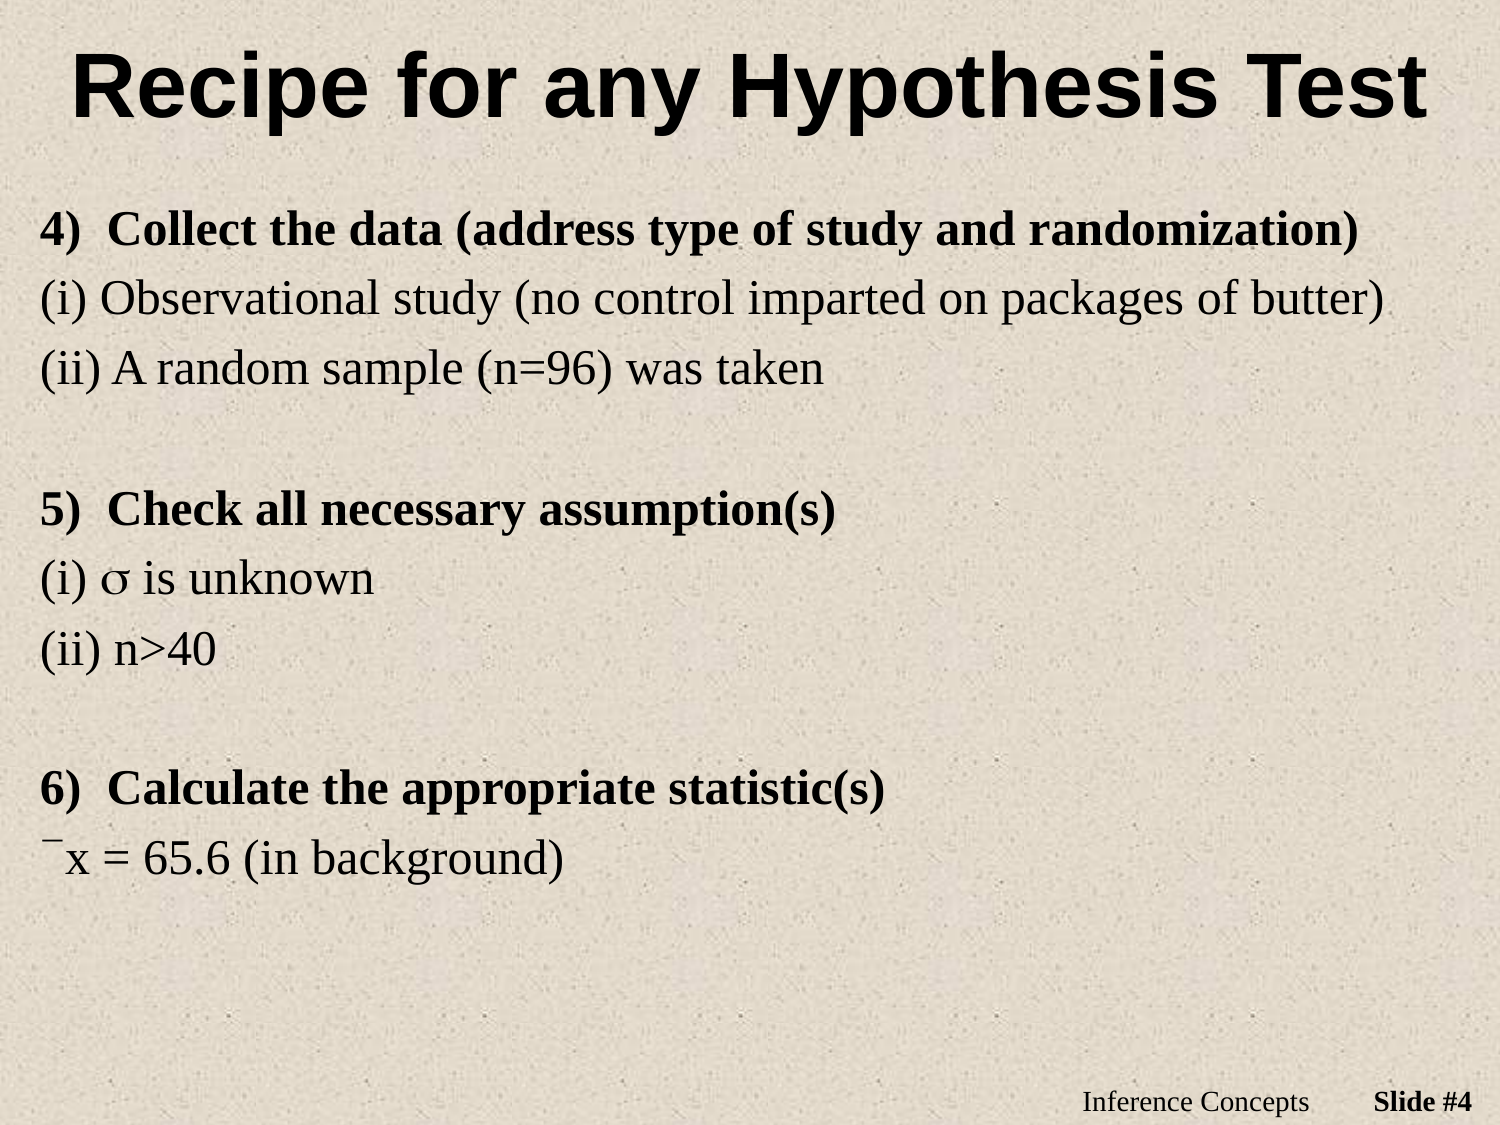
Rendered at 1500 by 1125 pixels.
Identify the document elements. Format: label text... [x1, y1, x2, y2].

slide_number Slide #4 [1324, 1074, 1488, 1101]
title Recipe for any Hypothesis Test [37, 12, 1463, 151]
footer Inference Concepts [849, 1074, 1326, 1113]
list 4) Collect the data (address type of study and randomization) (i) Observational study (no control imparted on packages of butter) (ii) A random sample (n=96) was taken 5) Check all necessary assumption(s) (i) s is unknown (ii) n>40 6) Calculate the appropriate statistic(s) `x = 65.6 (in background) [24, 187, 1463, 1051]
picture [0, 0, 1500, 1125]
